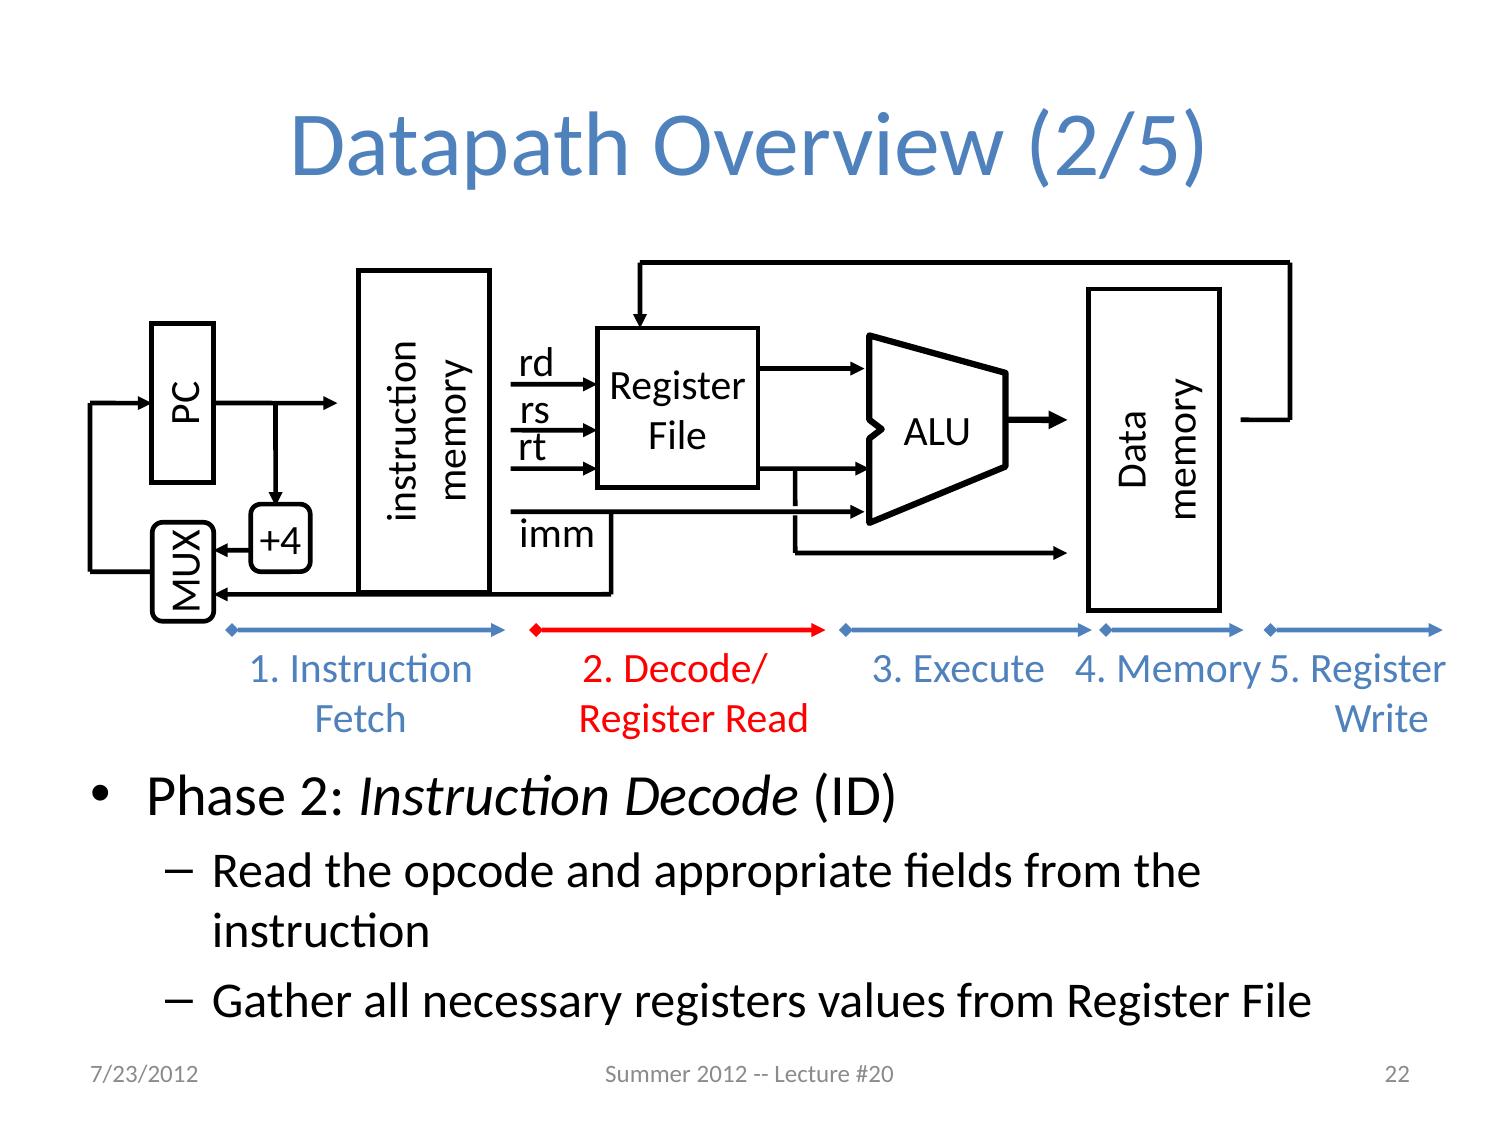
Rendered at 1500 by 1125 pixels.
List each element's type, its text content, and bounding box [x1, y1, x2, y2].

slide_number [75, 1042, 425, 1103]
footer Summer 2012 -- Lecture #20 [512, 1042, 988, 1103]
list Phase 2: Instruction Decode (ID) Read the opcode and appropriate fields from the instruction Gather all necessary registers values from Register File [75, 750, 1425, 1065]
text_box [524, 630, 826, 749]
slide_number 22 [1074, 1042, 1425, 1103]
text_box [231, 630, 506, 749]
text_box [89, 262, 1291, 622]
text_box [1252, 629, 1463, 749]
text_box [845, 630, 1055, 699]
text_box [1059, 630, 1248, 699]
title Datapath Overview (2/5) [75, 45, 1425, 233]
